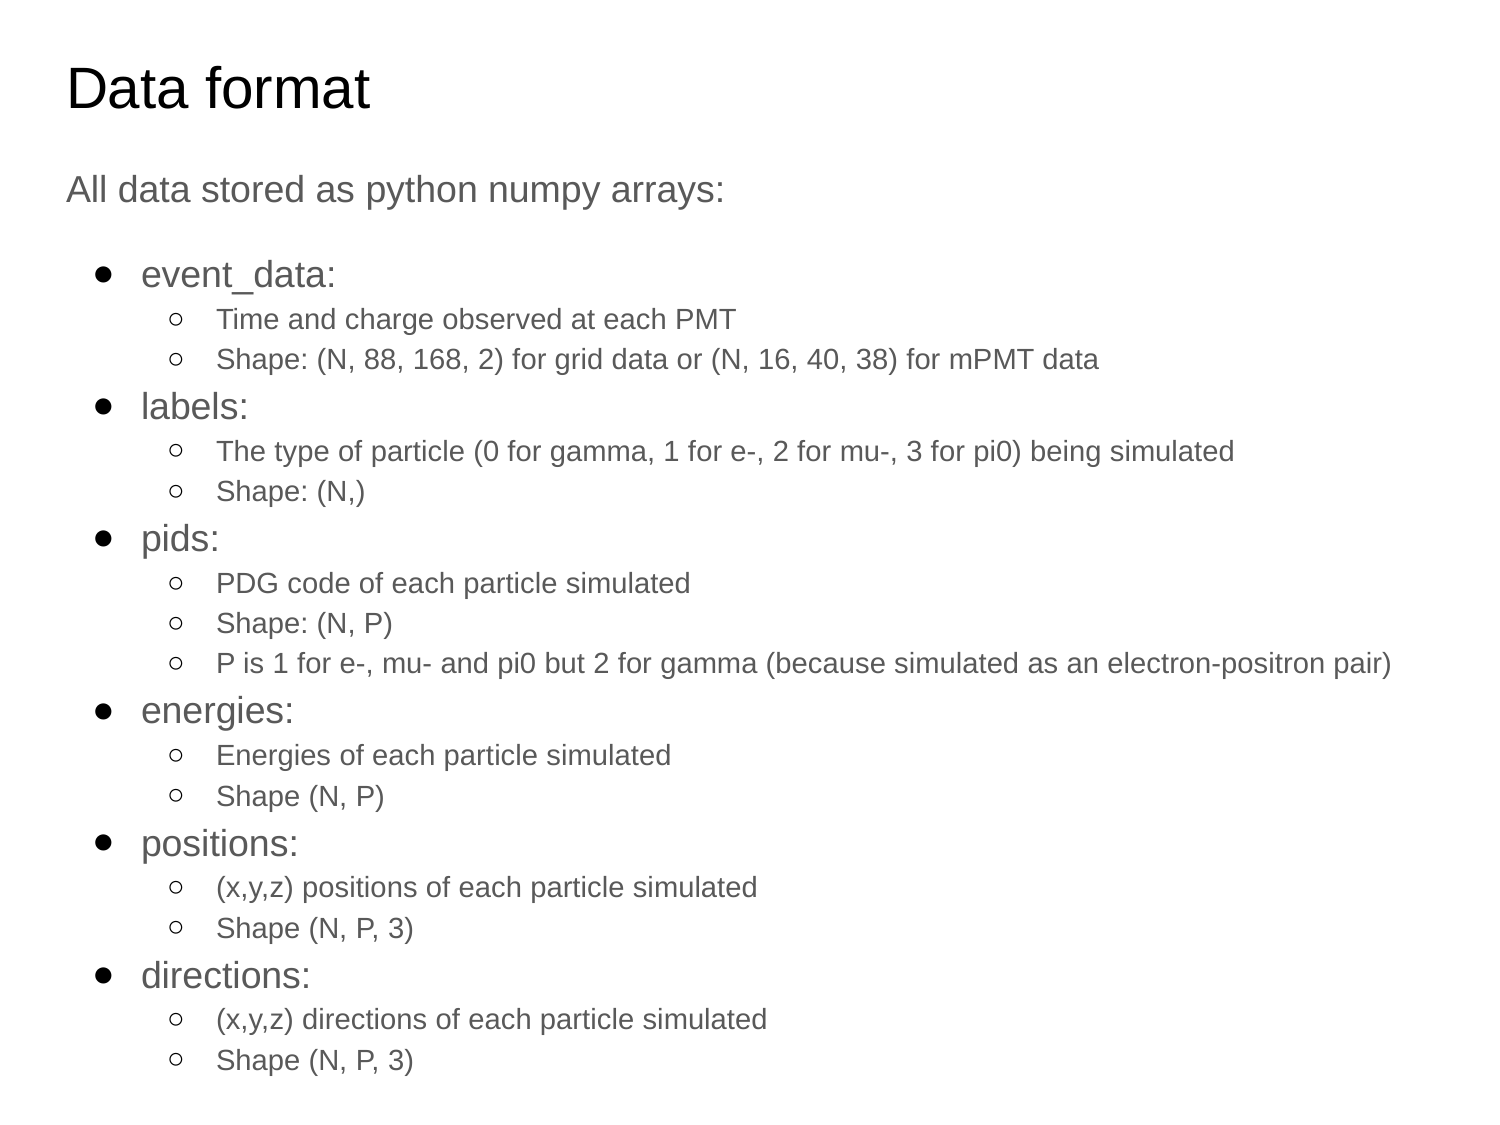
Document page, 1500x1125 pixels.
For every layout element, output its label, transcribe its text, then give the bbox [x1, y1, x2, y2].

title Data format [51, 34, 1449, 143]
list All data stored as python numpy arrays: event_data: Time and charge observed at each PMT Shape: (N, 88, 168, 2) for grid data or (N, 16, 40, 38) for mPMT data labels: The type of particle (0 for gamma, 1 for e-, 2 for mu-, 3 for pi0) being simulated Shape: (N,) pids: PDG code of each particle simulated Shape: (N, P) P is 1 for e-, mu- and pi0 but 2 for gamma (because simulated as an electron-positron pair) energies: Energies of each particle simulated Shape (N, P) positions: (x,y,z) positions of each particle simulated Shape (N, P, 3) directions: (x,y,z) directions of each particle simulated Shape (N, P, 3) [51, 143, 1449, 1005]
